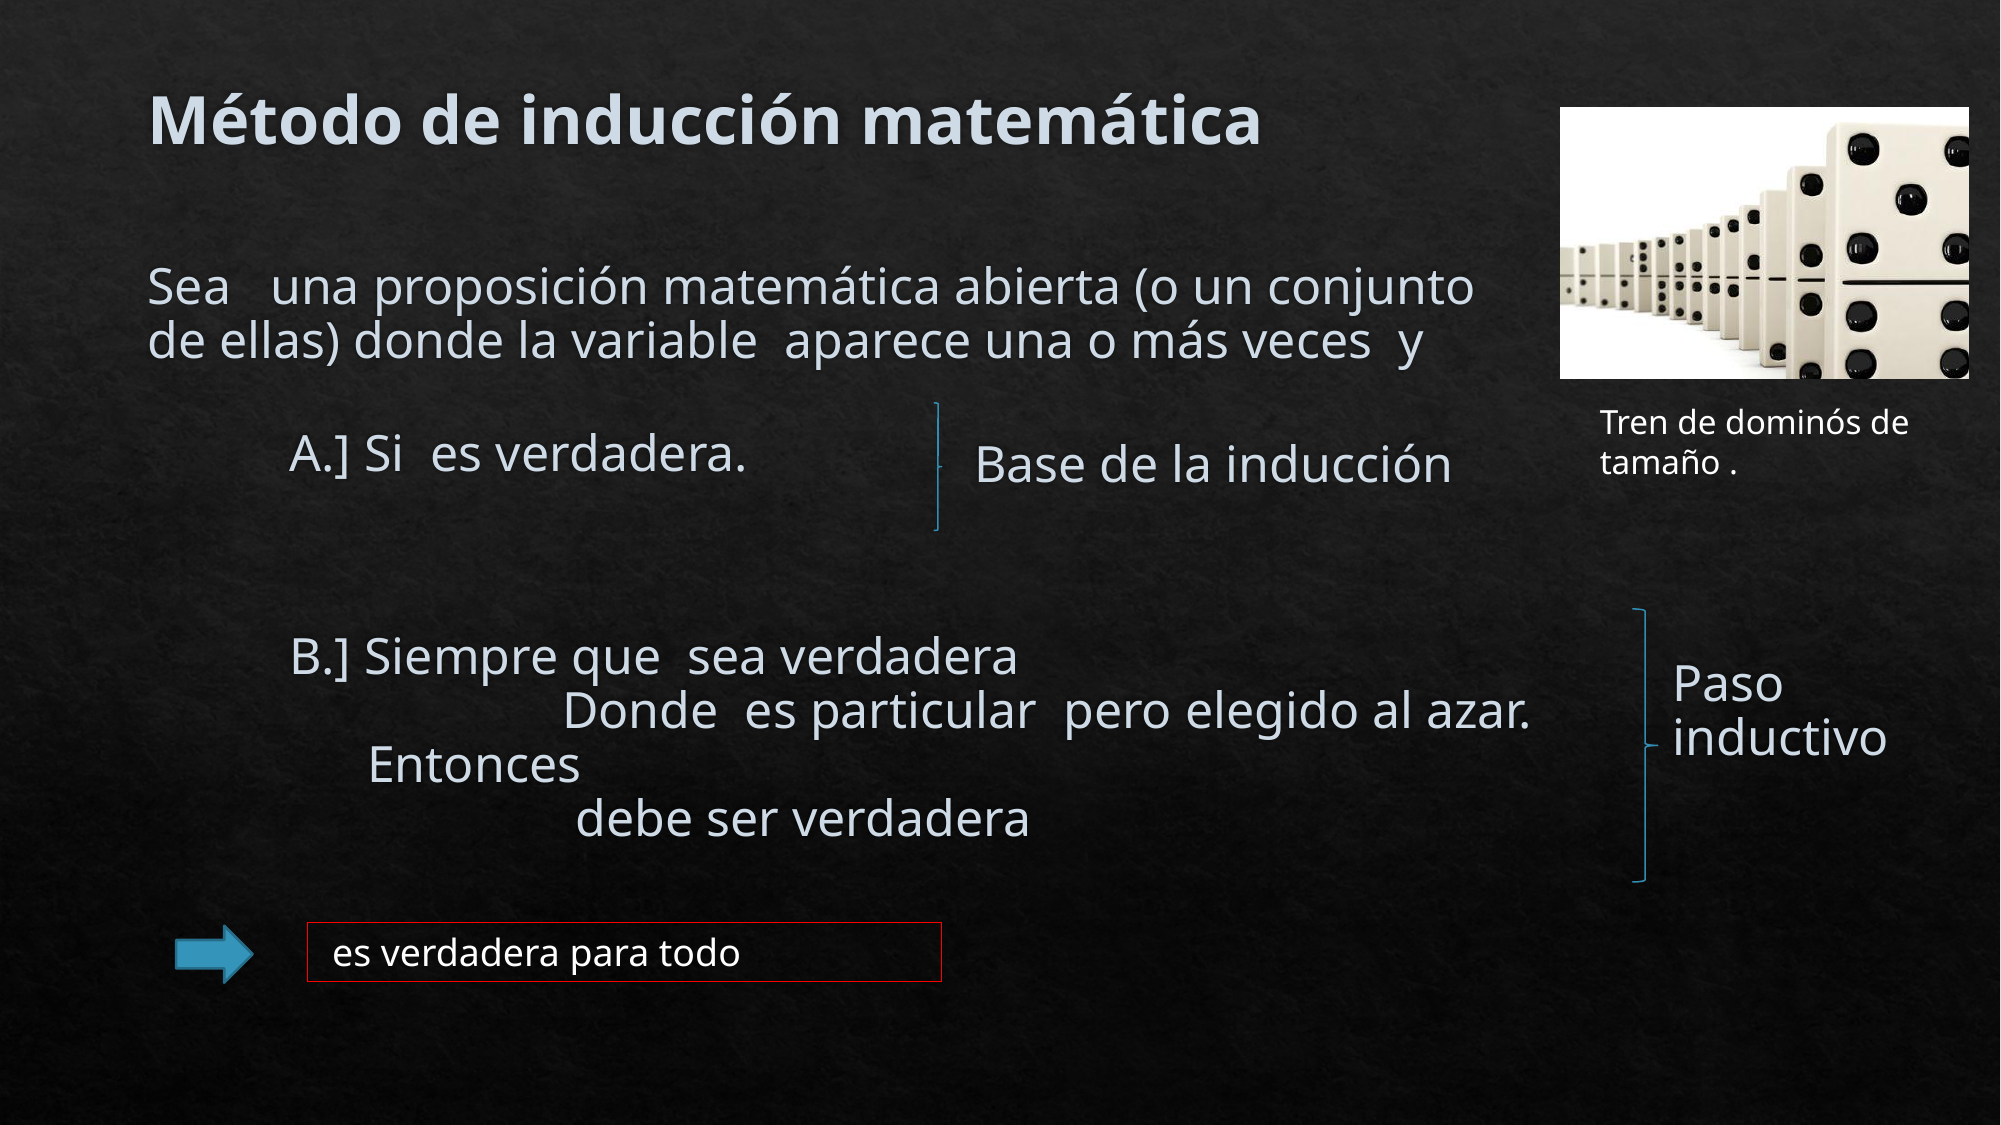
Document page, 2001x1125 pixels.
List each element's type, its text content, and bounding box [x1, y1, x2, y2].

text_box Método de inducción matemática [132, 70, 1831, 176]
text_box Paso inductivo [1657, 640, 1936, 785]
text_box [174, 924, 254, 984]
text_box [933, 402, 943, 532]
picture [1560, 106, 1969, 379]
text_box [1631, 608, 1654, 883]
text_box Base de la inducción [959, 413, 1593, 520]
